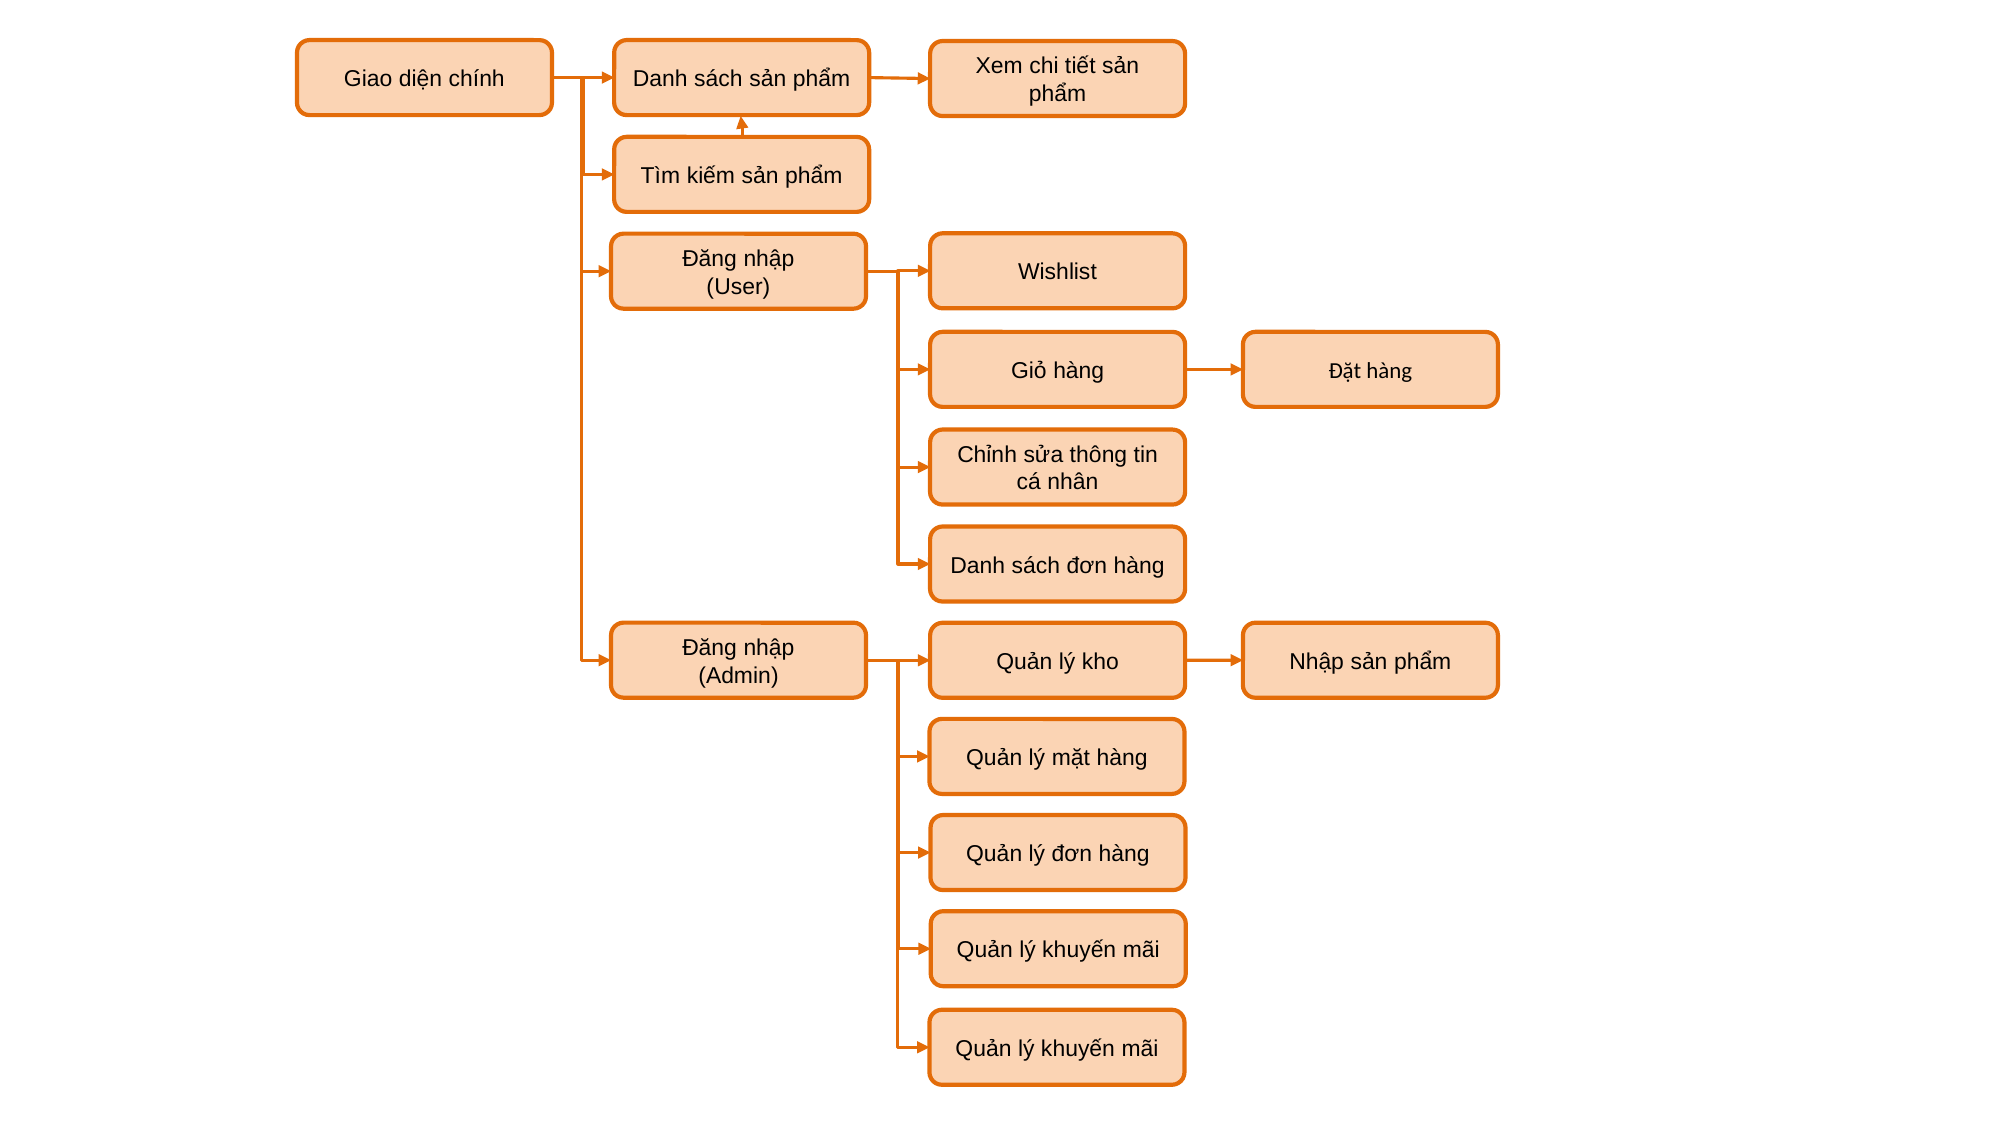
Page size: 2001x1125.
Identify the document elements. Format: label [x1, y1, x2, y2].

text_box [297, 40, 1499, 1085]
